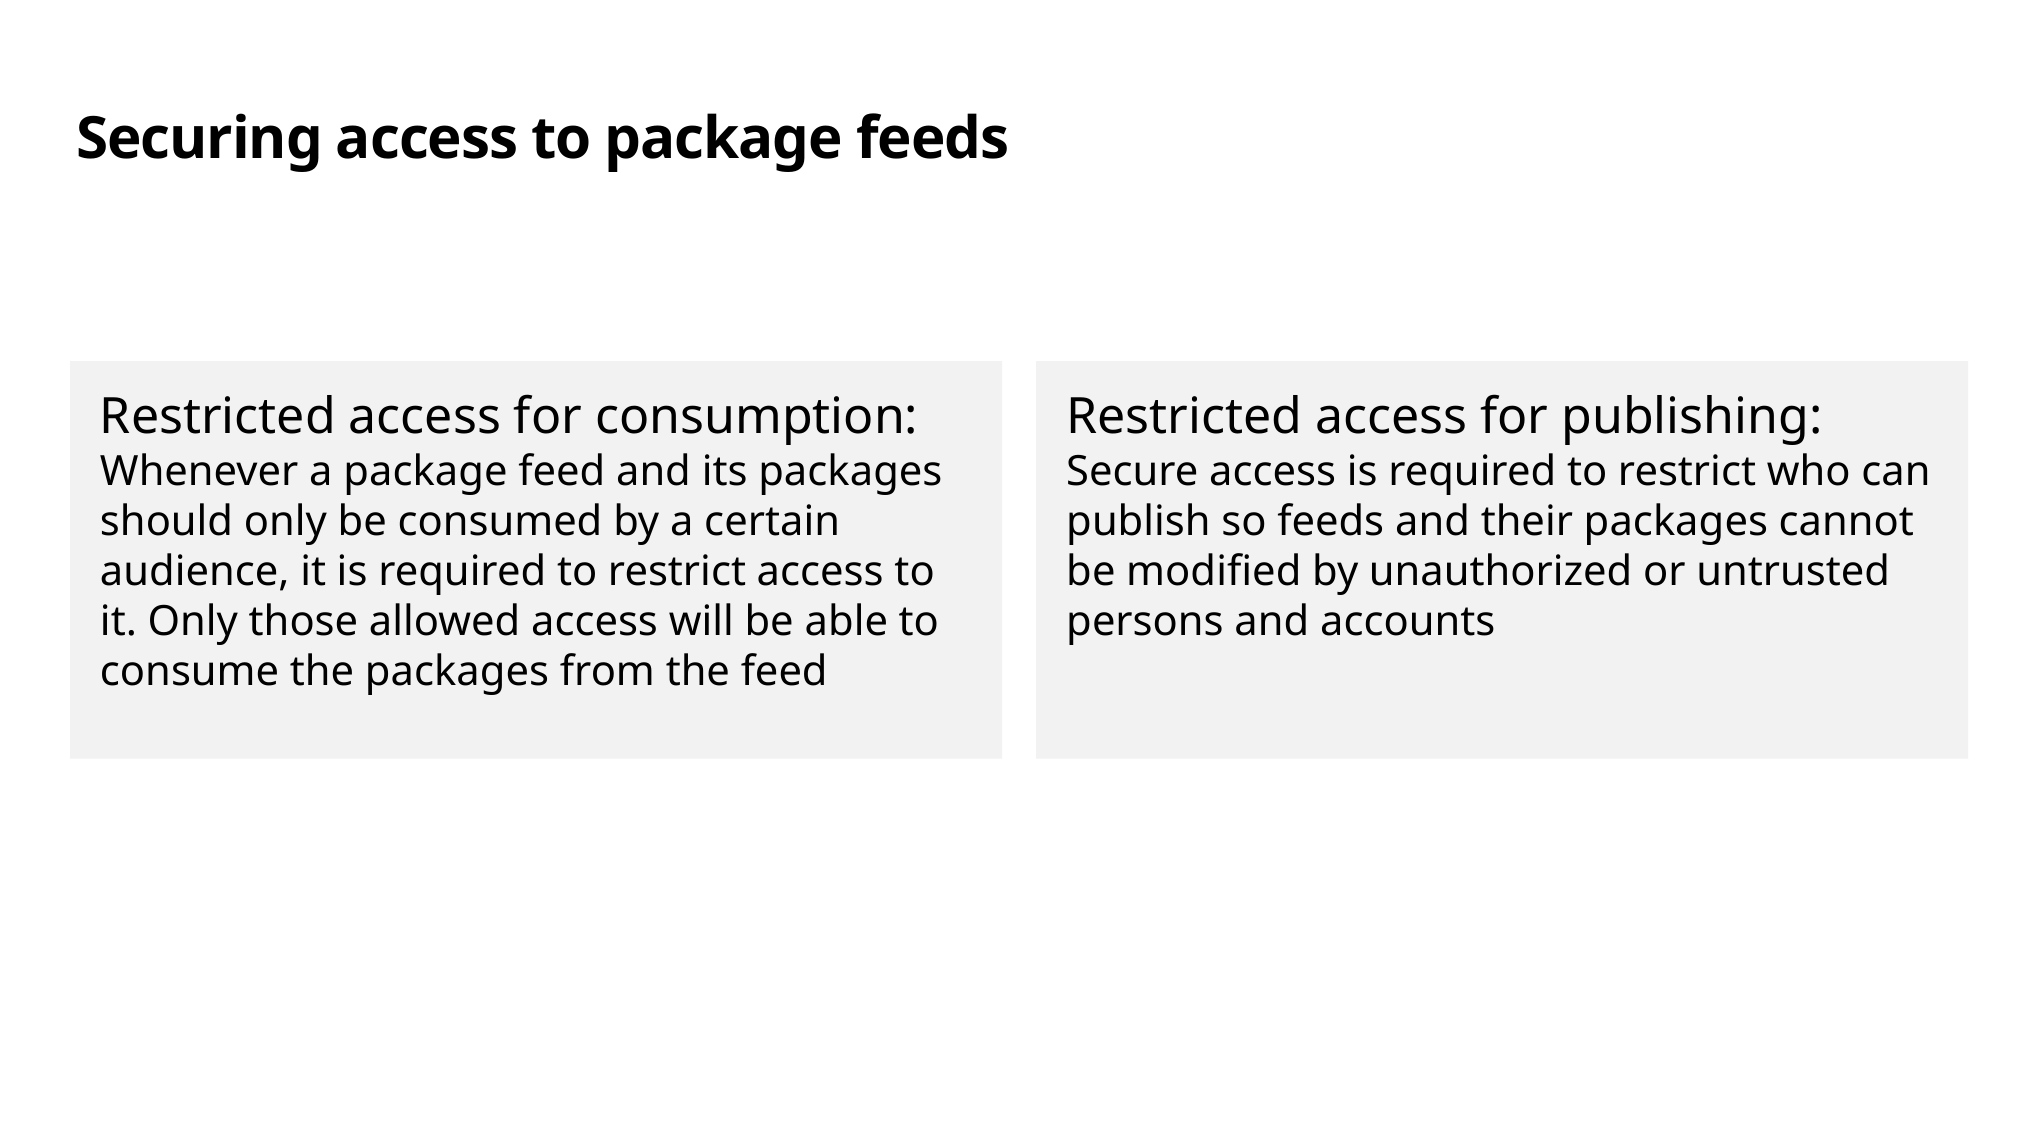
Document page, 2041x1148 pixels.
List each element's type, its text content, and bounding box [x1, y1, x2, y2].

title Securing access to package feeds [76, 103, 1969, 172]
text_box Restricted access for publishing: Secure access is required to restrict who can publish so feeds and their packages cannot be modified by unauthorized or untrusted persons and accounts [1035, 360, 1969, 760]
text_box Restricted access for consumption: Whenever a package feed and its packages should only be consumed by a certain audience, it is required to restrict access to it. Only those allowed access will be able to consume the packages from the feed [69, 360, 1003, 760]
